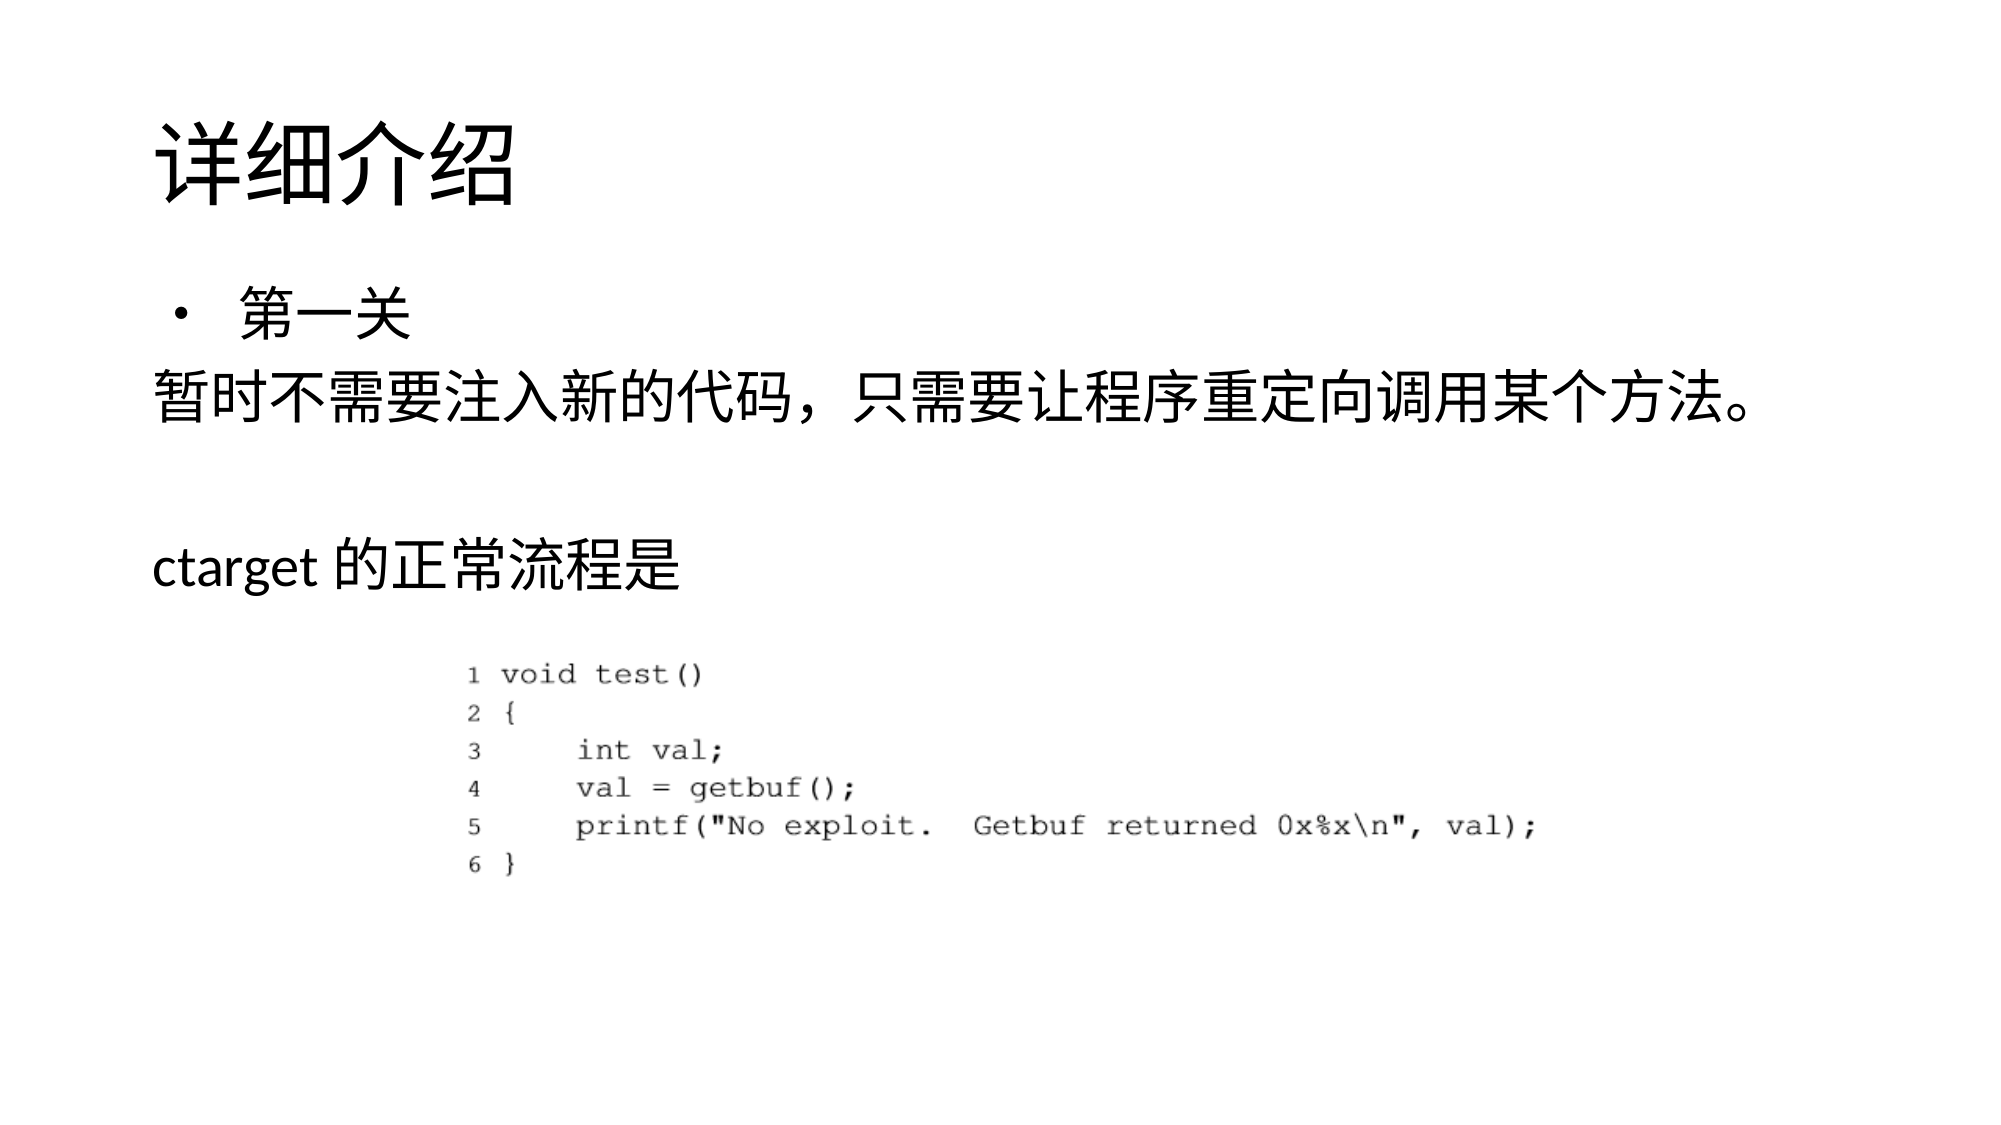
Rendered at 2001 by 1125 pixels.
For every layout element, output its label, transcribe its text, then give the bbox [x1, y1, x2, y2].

list • 第一关 暂时不需要注入新的代码，只需要让程序重定向调用某个方法。 ctarget的正常流程是 [137, 277, 1863, 992]
picture [442, 656, 1558, 883]
title 详细介绍 [137, 59, 1863, 277]
